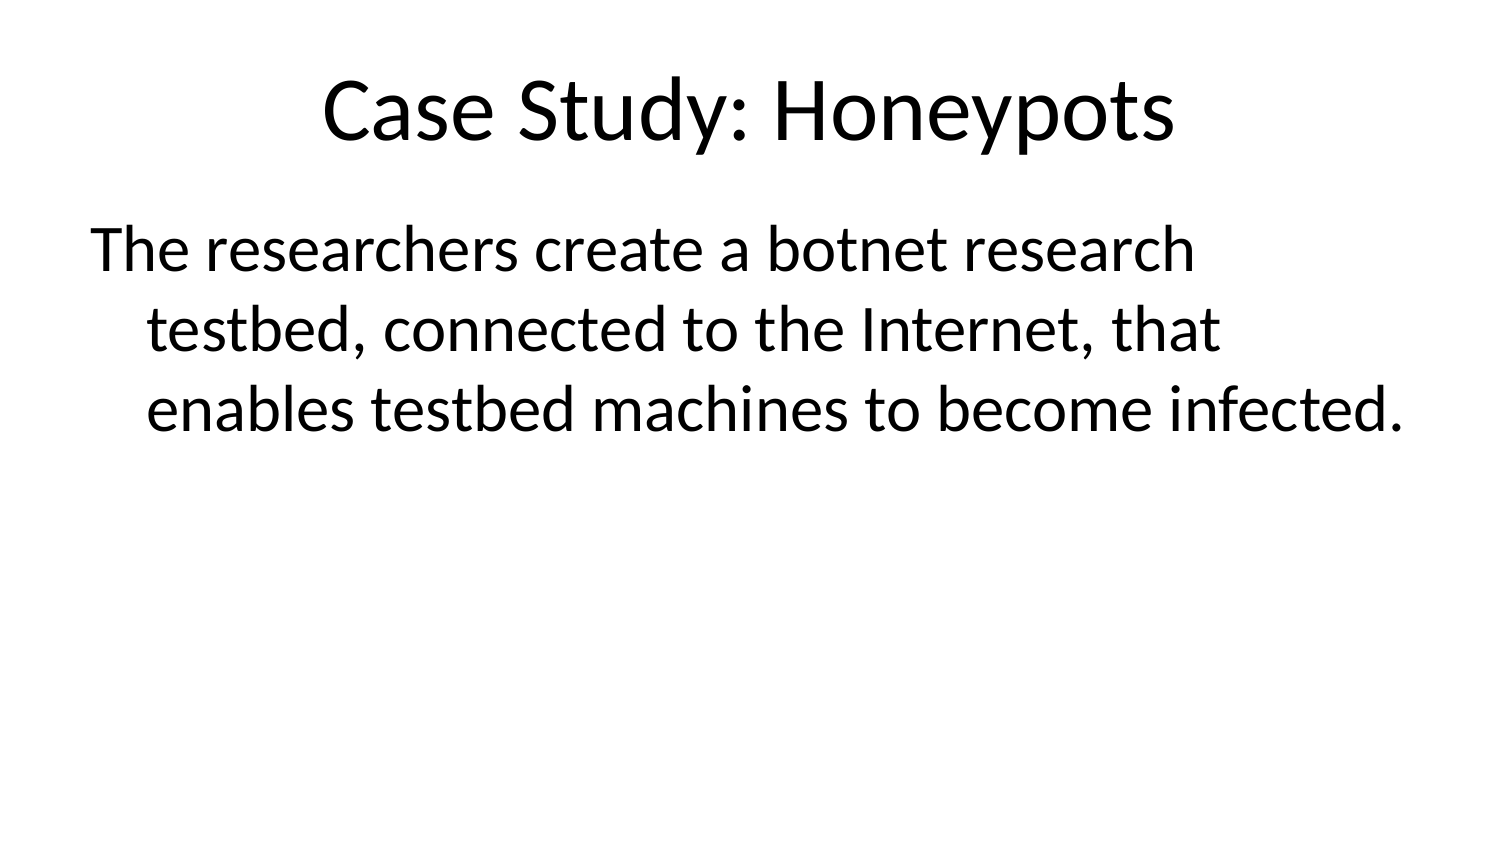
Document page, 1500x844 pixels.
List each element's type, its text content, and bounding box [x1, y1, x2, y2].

title Case Study: Honeypots [75, 33, 1425, 175]
list The researchers create a botnet research testbed, connected to the Internet, that enables testbed machines to become infected. [75, 196, 1425, 754]
